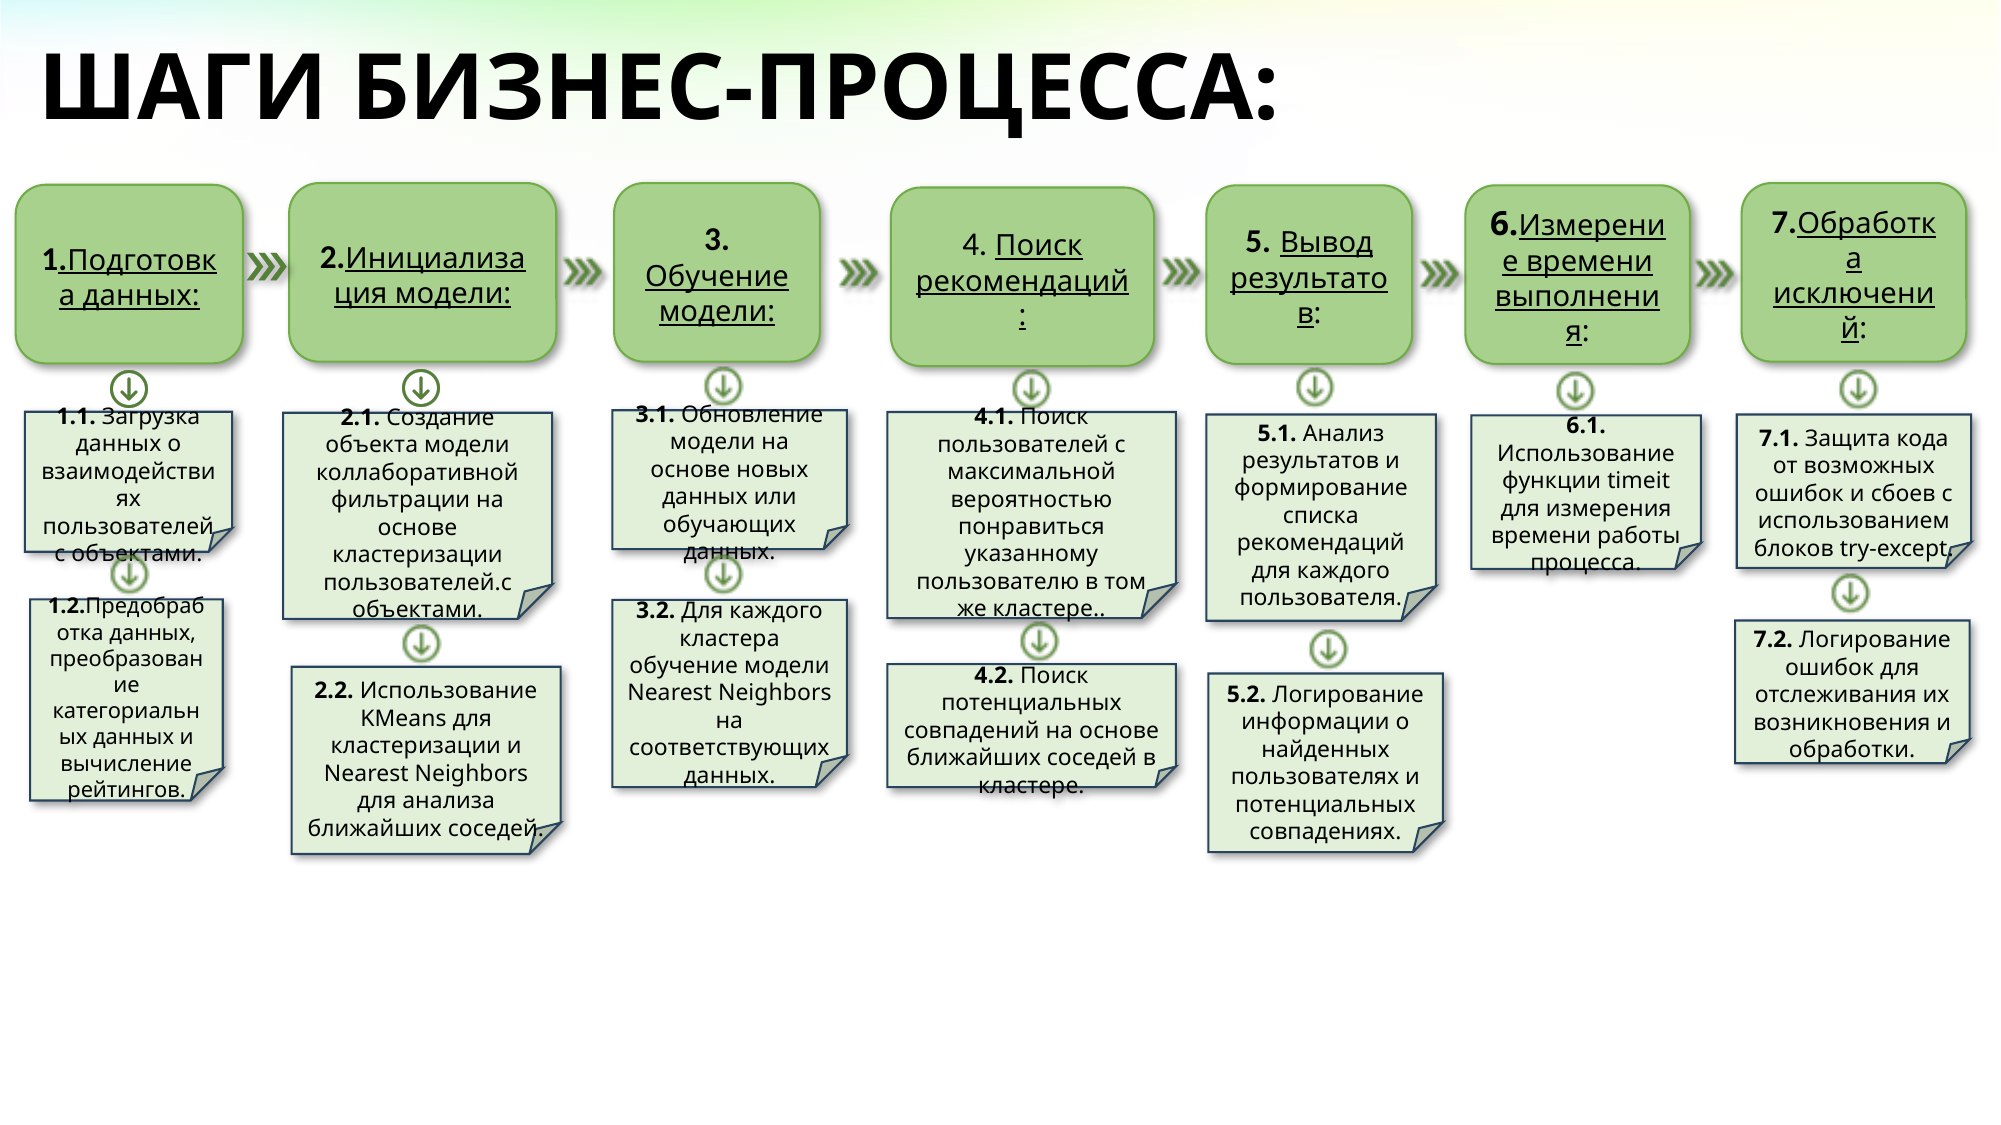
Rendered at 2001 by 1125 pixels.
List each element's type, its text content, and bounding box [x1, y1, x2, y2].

picture [1551, 366, 1600, 417]
text_box 6.Измерение времени выполнения: [1464, 184, 1692, 365]
text_box 3. Обучение модели: [613, 182, 821, 363]
text_box 4.1. Поиск пользователей с максимальной вероятностью понравиться указанному пользователю в том же кластере.. [886, 410, 1180, 620]
text_box 3.1. Обновление модели на основе новых данных или обучающих данных. [611, 409, 851, 551]
text_box 1.1. Загрузка данных о взаимодействиях пользователей с объектами. [23, 410, 236, 553]
picture [699, 549, 748, 600]
text_box 5. Вывод результатов: [1205, 184, 1414, 365]
picture [397, 619, 446, 670]
picture [0, 0, 2000, 350]
picture [105, 549, 154, 600]
text_box ШАГИ БИЗНЕС-ПРОЦЕССА: [38, 27, 1814, 152]
picture [1007, 364, 1056, 415]
text_box 6.1. Использование функции timeit для измерения времени работы процесса. [1470, 414, 1705, 570]
picture [104, 365, 153, 413]
picture [1015, 616, 1064, 667]
text_box 2.1. Создание объекта модели коллаборативной фильтрации на основе кластеризации пользователей.с объектами. [282, 411, 556, 620]
text_box 5.2. Логирование информации о найденных пользователях и потенциальных совпадениях. [1207, 672, 1447, 854]
picture [397, 364, 445, 412]
text_box 4.2. Поиск потенциальных совпадений на основе ближайших соседей в кластере. [886, 663, 1180, 789]
text_box 1.Подготовка данных: [14, 183, 244, 365]
picture [1834, 364, 1883, 415]
text_box 7.Обработка исключений: [1740, 182, 1968, 363]
text_box 4. Поиск рекомендаций: [889, 186, 1156, 368]
picture [1304, 624, 1353, 675]
picture [1290, 362, 1339, 413]
text_box 3.2. Для каждого кластера обучение модели Nearest Neighbors на соответствующих данных. [611, 598, 851, 789]
text_box 2.Инициализация модели: [288, 182, 558, 363]
text_box 7.1. Защита кода от возможных ошибок и сбоев с использованием блоков try-except. [1735, 413, 1975, 569]
text_box 7.2. Логирование ошибок для отслеживания их возникновения и обработки. [1734, 619, 1973, 765]
text_box 5.1. Анализ результатов и формирование списка рекомендаций для каждого пользователя. [1205, 413, 1440, 622]
text_box 2.2. Использование KMeans для кластеризации и Nearest Neighbors для анализа ближайших соседей. [290, 665, 565, 856]
text_box 1.2.Предобработка данных, преобразование категориальных данных и вычисление рейтингов. [29, 598, 227, 802]
picture [699, 361, 748, 412]
picture [1826, 568, 1875, 619]
